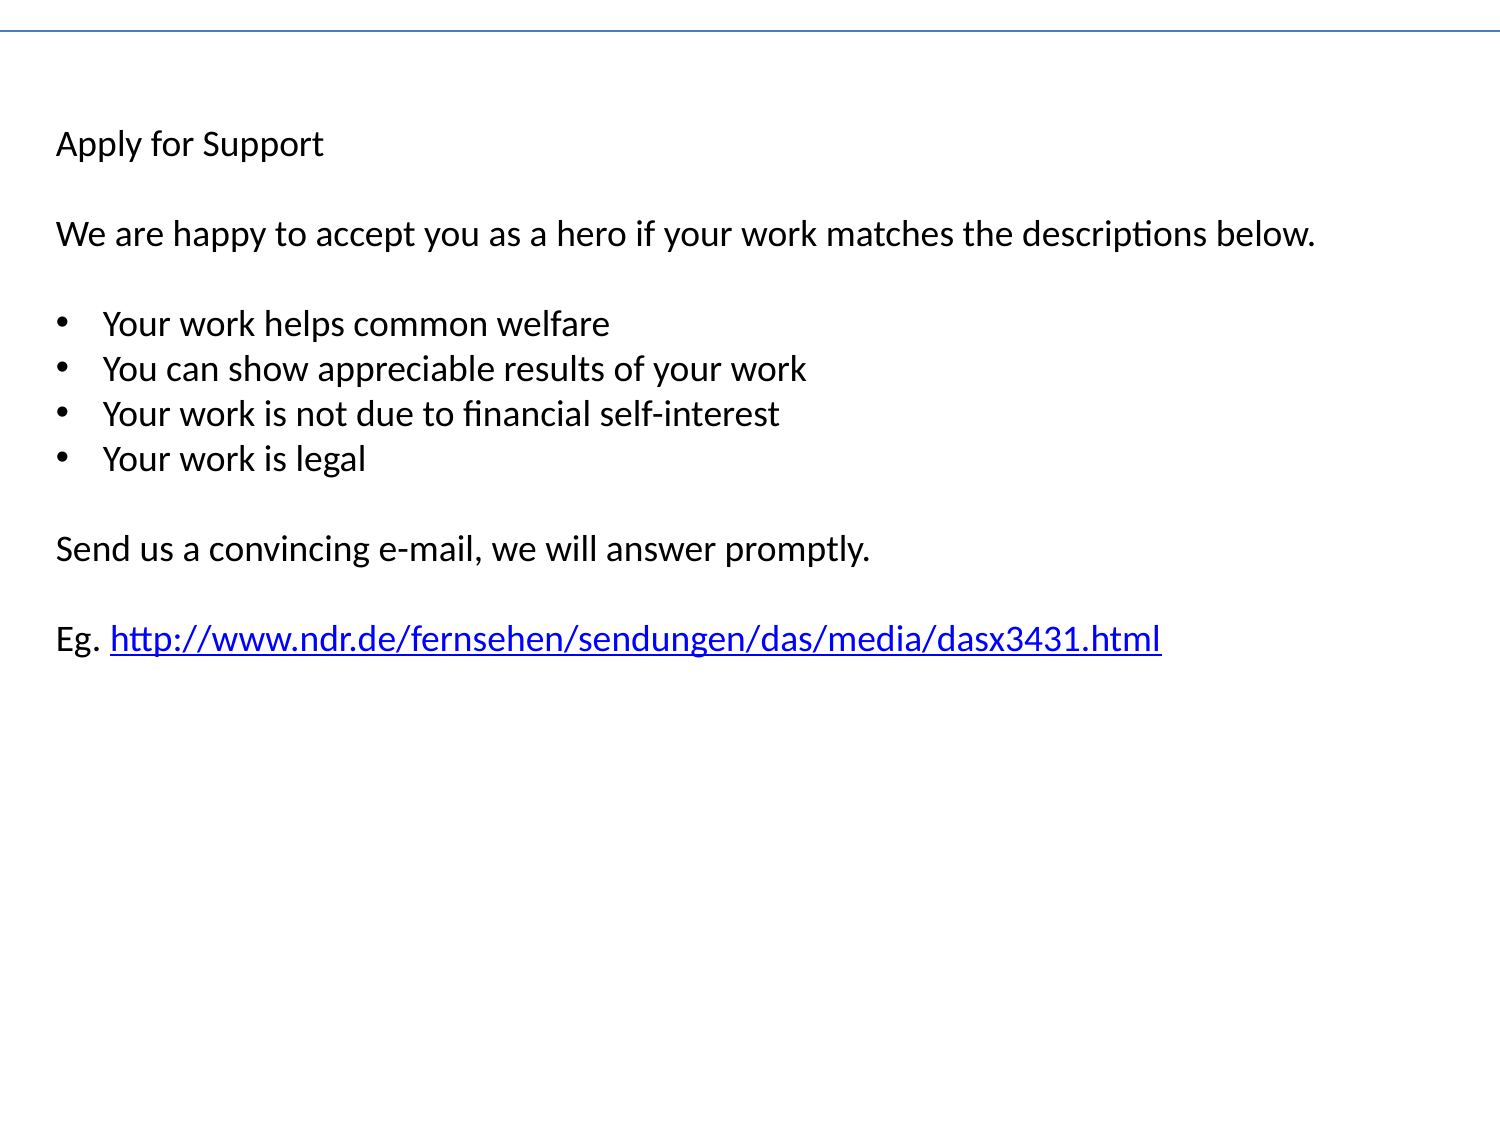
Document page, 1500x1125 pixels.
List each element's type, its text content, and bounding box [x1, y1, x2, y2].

text_box Apply for Support We are happy to accept you as a hero if your work matches the descriptions below. Your work helps common welfare You can show appreciable results of your work Your work is not due to financial self-interest Your work is legal Send us a convincing e-mail, we will answer promptly. Eg. http://www.ndr.de/fernsehen/sendungen/das/media/dasx3431.html [41, 66, 1436, 802]
